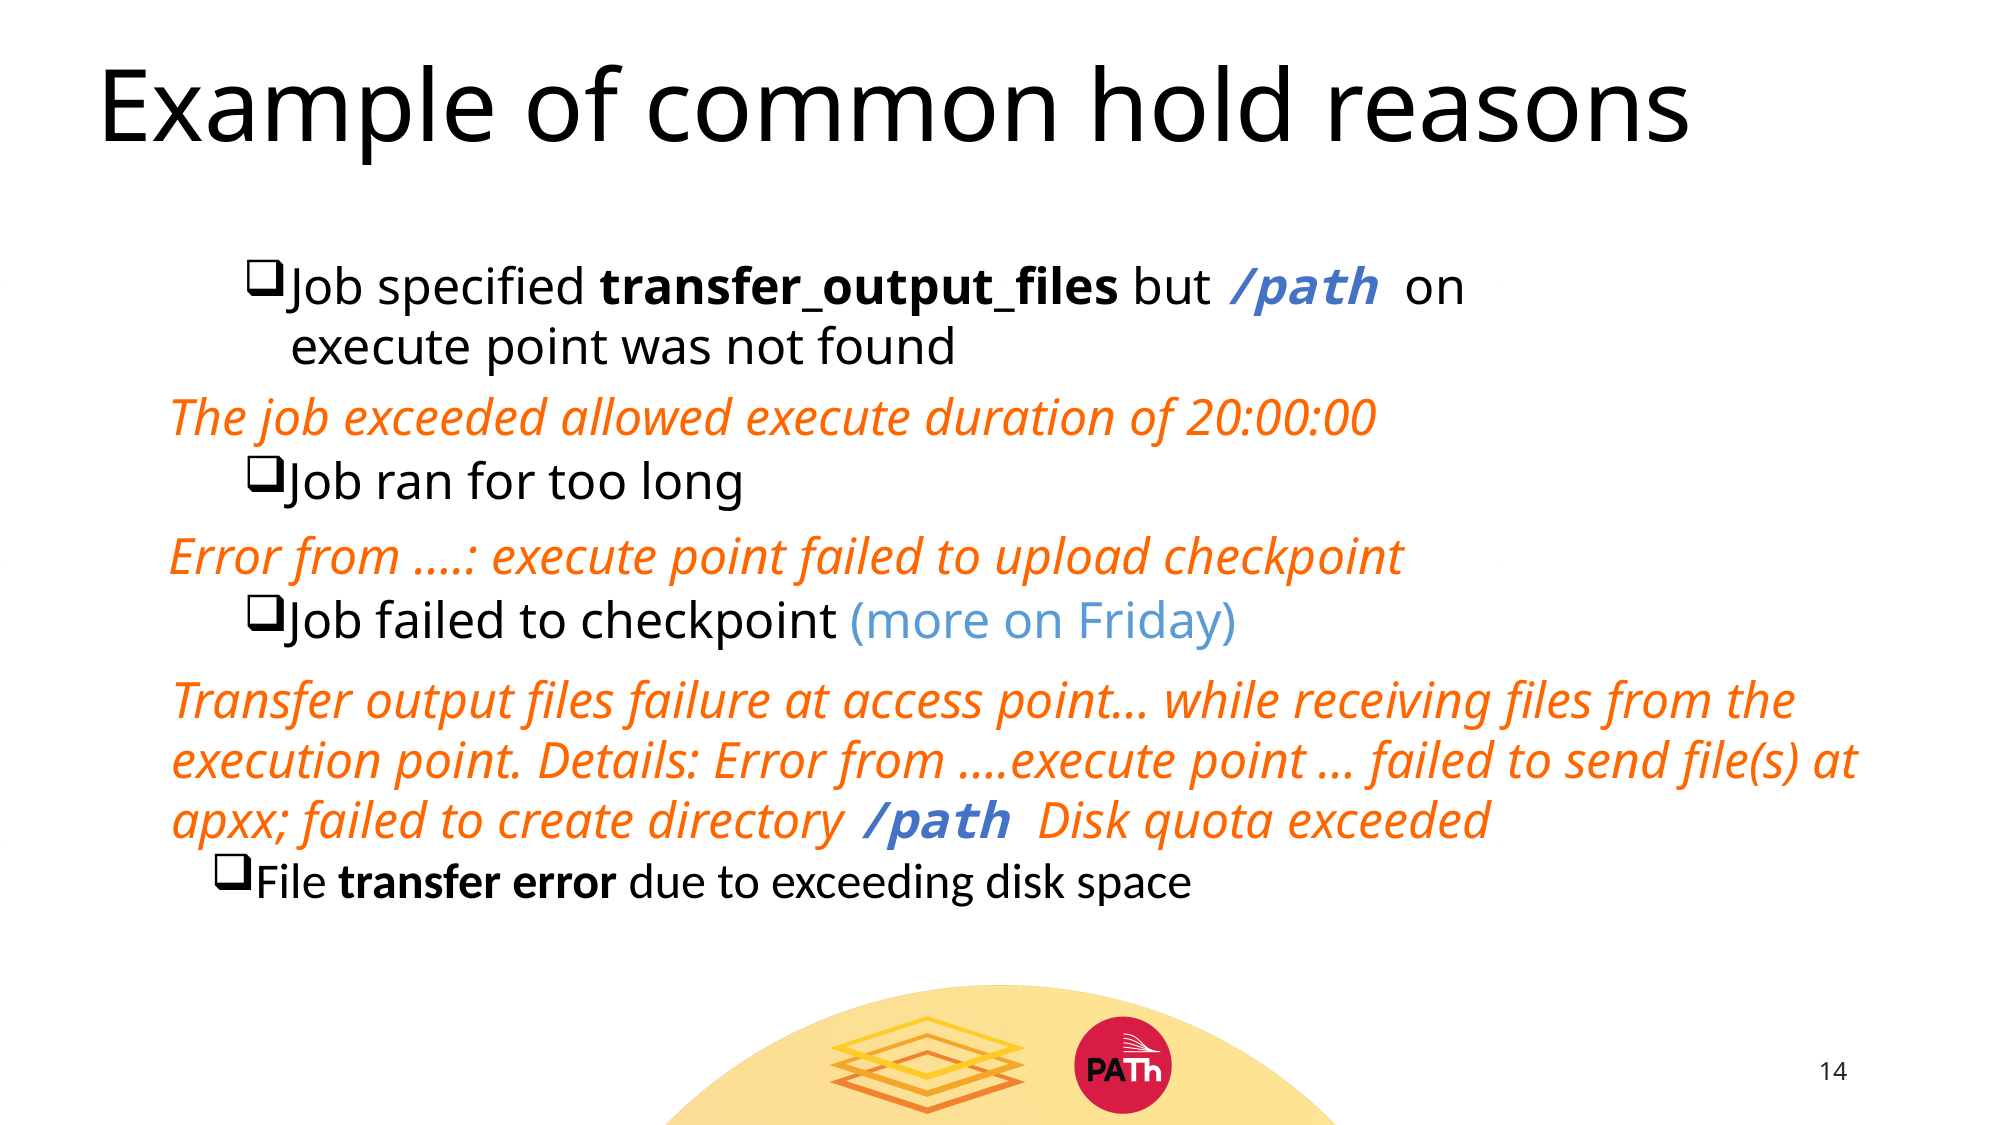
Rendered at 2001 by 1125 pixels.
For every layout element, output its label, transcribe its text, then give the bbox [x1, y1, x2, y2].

title Example of common hold reasons [81, 0, 1807, 218]
picture [0, 0, 2001, 1125]
slide_number 14 [1412, 1042, 1863, 1103]
text_box Job specified transfer_output_files but /path on execute point was not found [153, 247, 1656, 382]
list The job exceeded allowed execute duration of 20:00:00 Job ran for too long Error from ….: execute point failed to upload checkpoint Job failed to checkpoint (more on Friday) [153, 384, 1879, 660]
text_box Transfer output files failure at access point… while receiving files from the execution point. Details: Error from ….execute point … failed to send file(s) at apxx; failed to create directory /path Disk quota exceeded File transfer error due to exceeding disk space [81, 660, 1879, 916]
